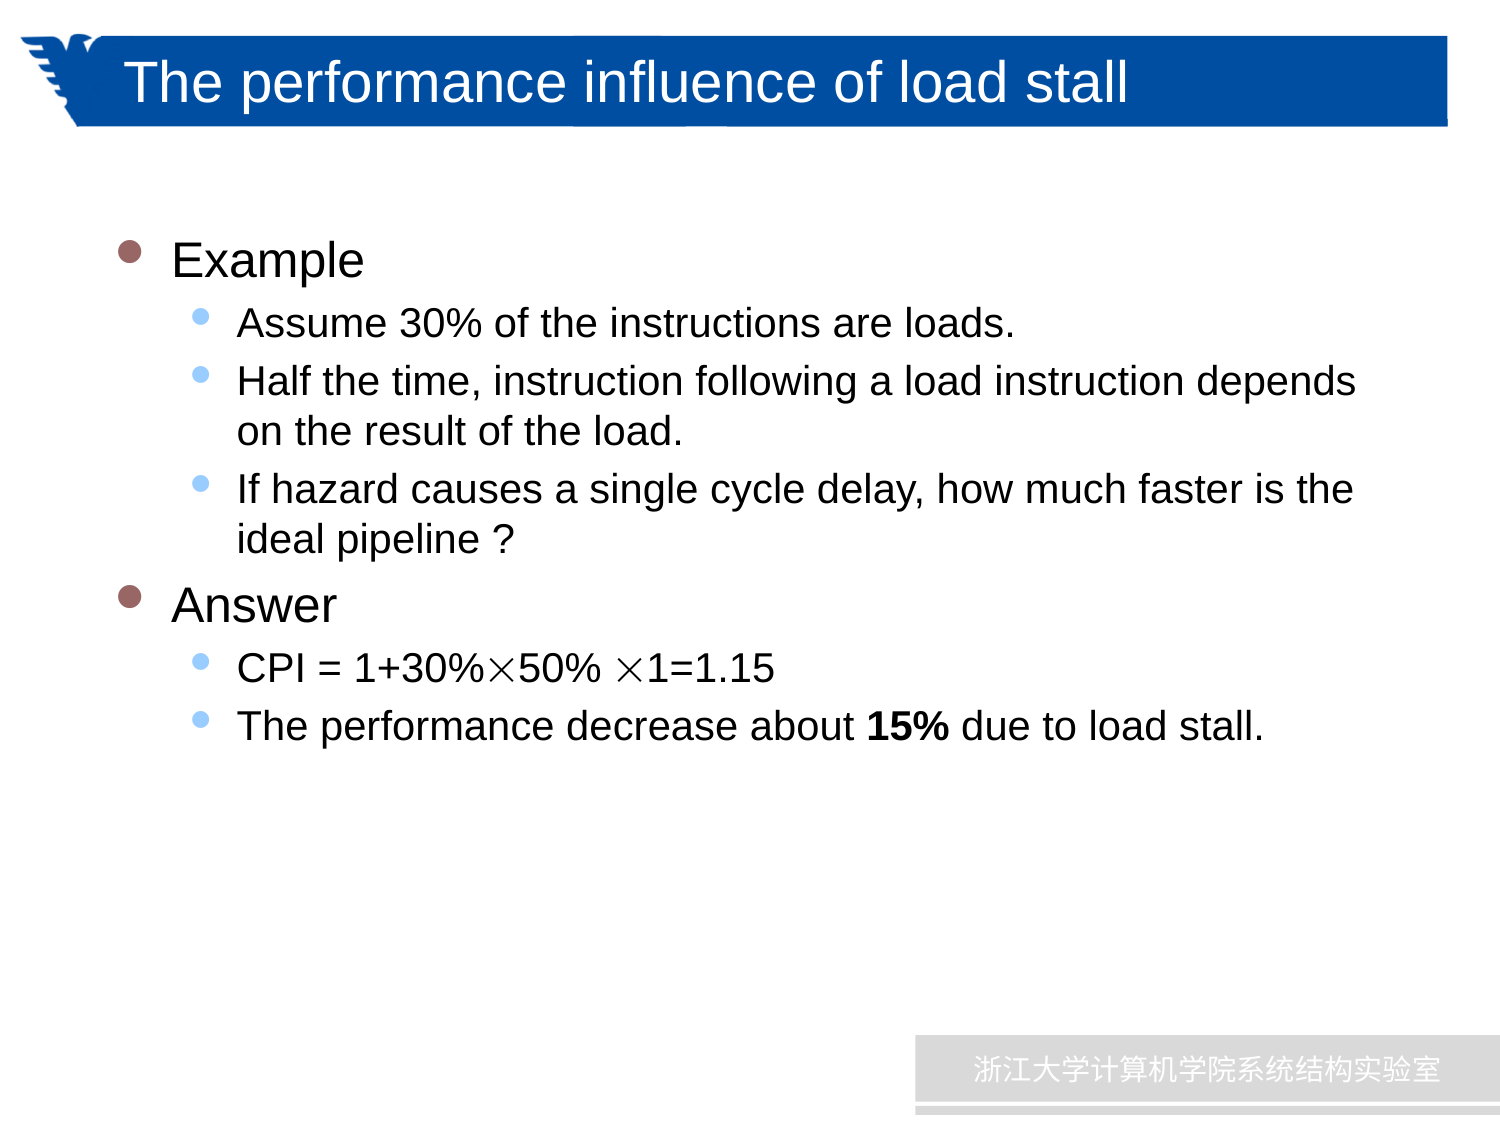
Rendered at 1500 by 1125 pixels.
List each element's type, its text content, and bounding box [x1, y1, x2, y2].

picture [5, 19, 148, 127]
title The performance influence of load stall [108, 38, 1406, 121]
list Example Assume 30% of the instructions are loads. Half the time, instruction following a load instruction depends on the result of the load. If hazard causes a single cycle delay, how much faster is the ideal pipeline ? Answer CPI = 1+30%50% 1=1.15 The performance decrease about 15% due to load stall. [99, 219, 1400, 945]
